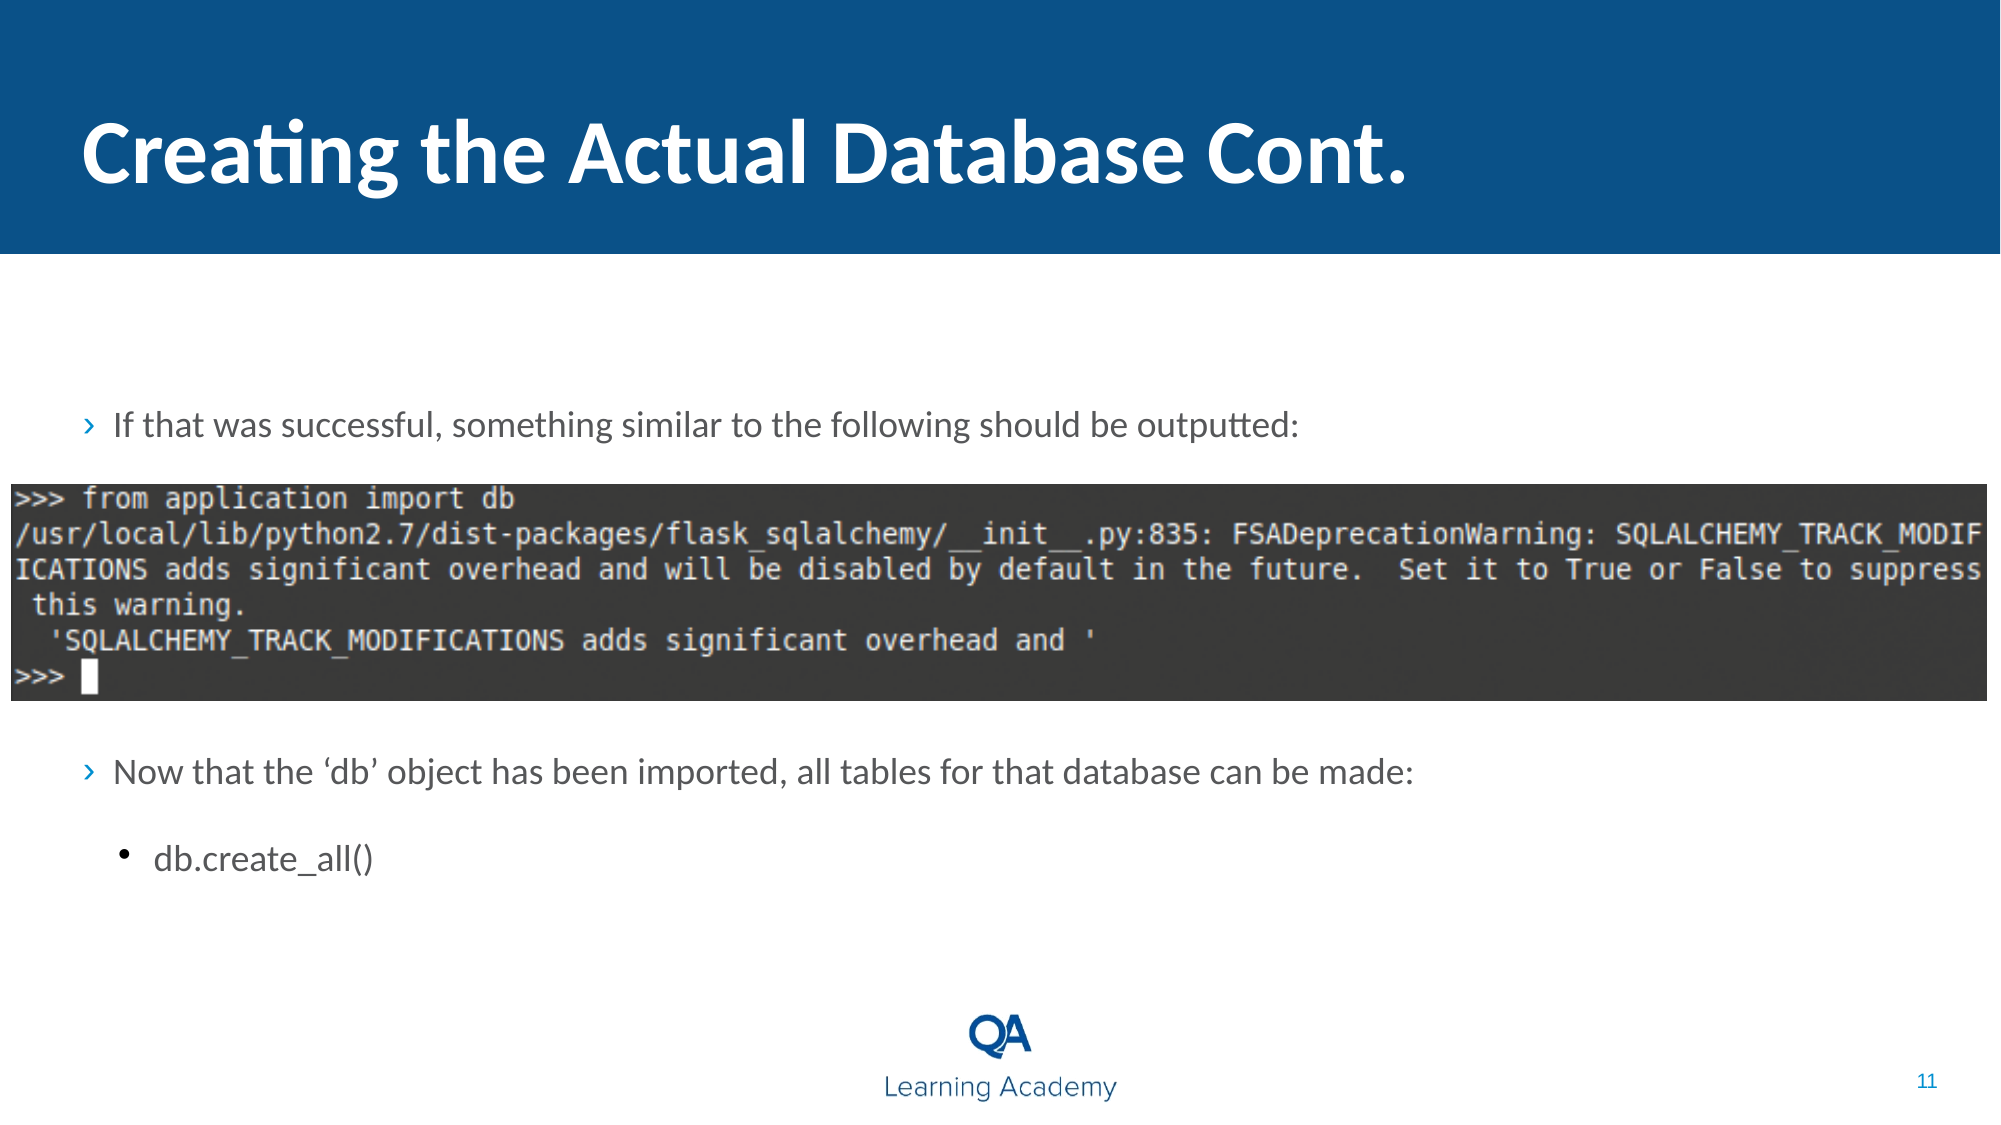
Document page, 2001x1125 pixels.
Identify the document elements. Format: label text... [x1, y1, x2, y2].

text_box Creating the Actual Database Cont. [67, 20, 1961, 210]
text_box If that was successful, something similar to the following should be outputted: Now that the ‘db’ object has been imported, all tables for that database can be made: db.create_all() [67, 306, 1939, 483]
picture [869, 999, 1131, 1125]
picture [11, 483, 1987, 701]
text_box If that was successful, something similar to the following should be outputted: Now that the ‘db’ object has been imported, all tables for that database can be made: db.create_all() [67, 712, 1939, 999]
